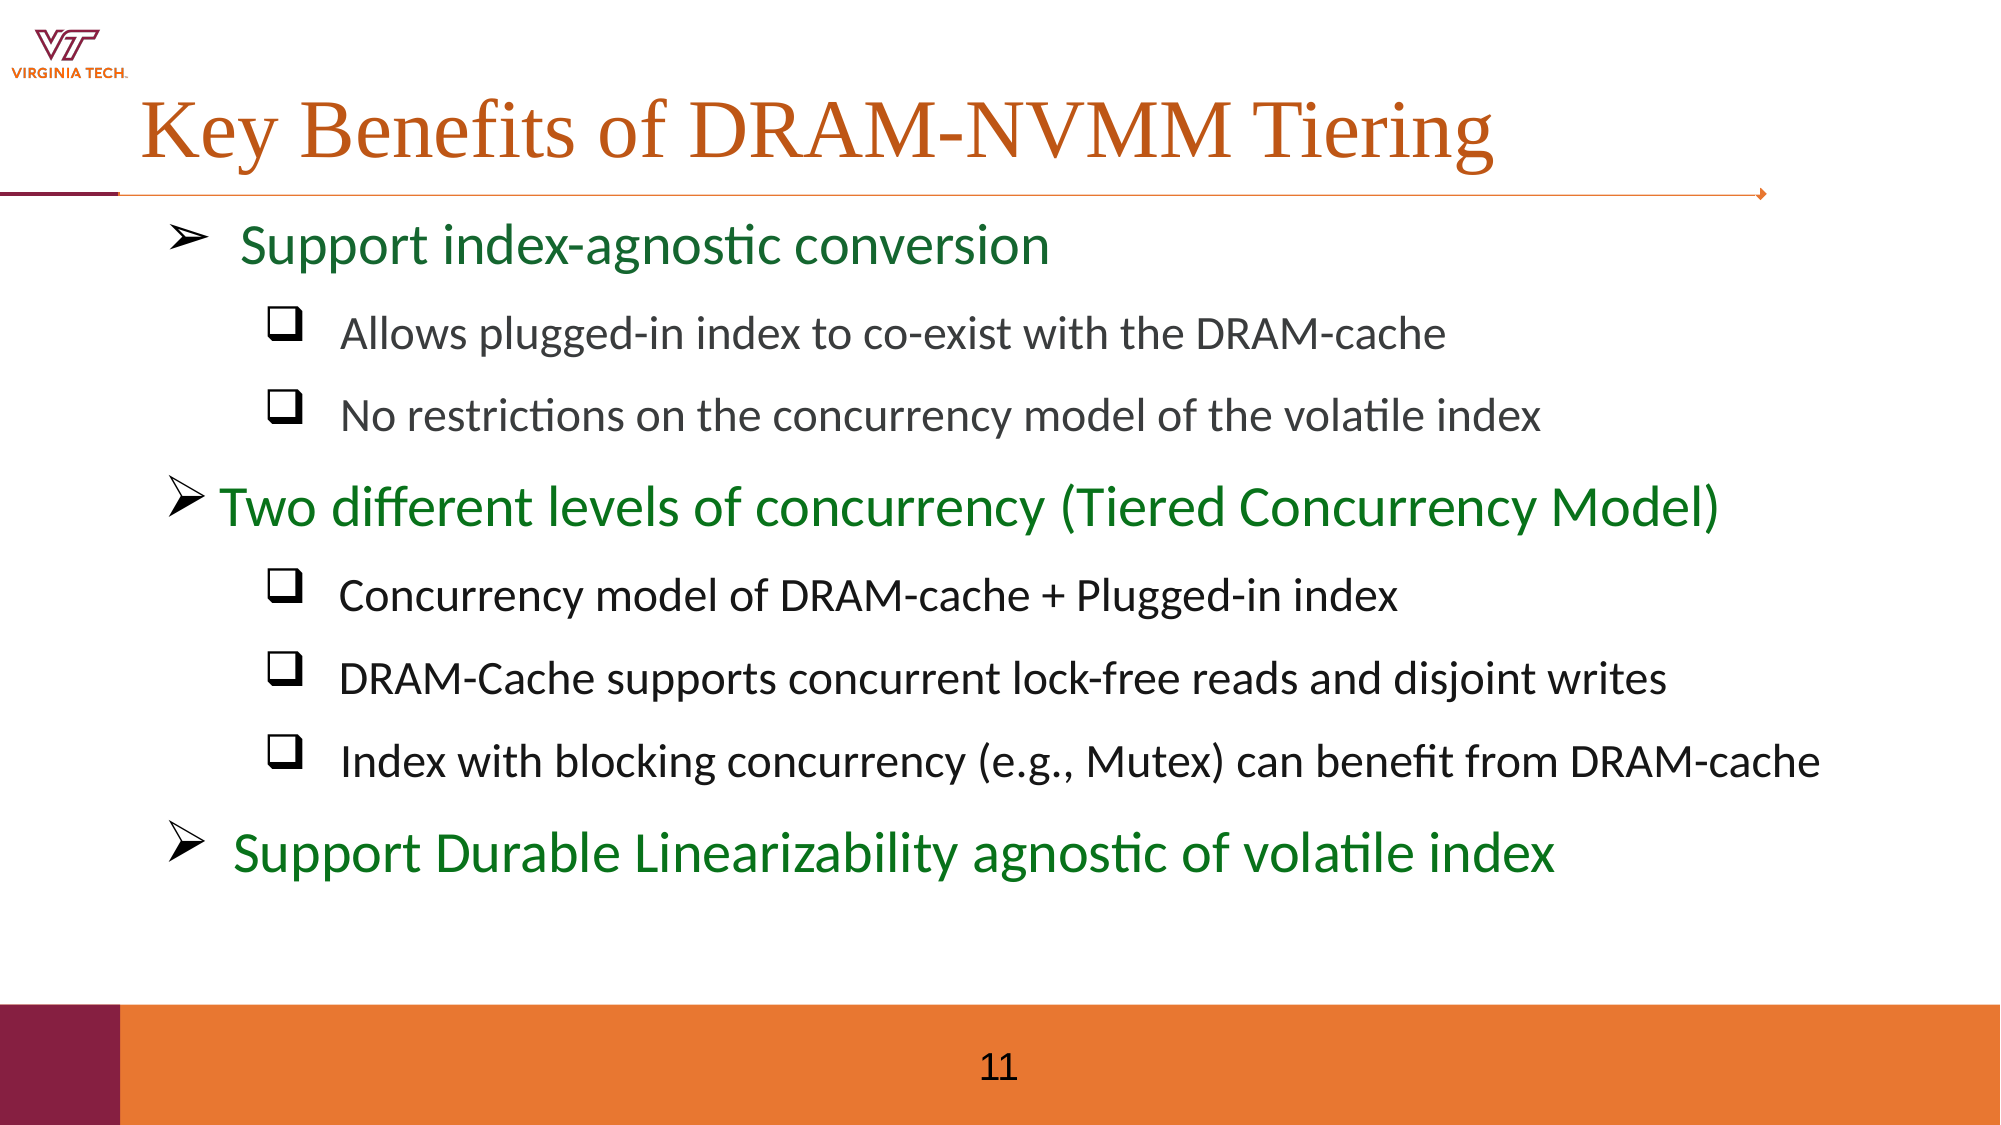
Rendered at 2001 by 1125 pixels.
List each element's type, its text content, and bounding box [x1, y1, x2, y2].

slide_number 11 [878, 1004, 1119, 1125]
title Key Benefits of DRAM-NVMM Tiering [118, 72, 1762, 197]
picture [0, 18, 135, 90]
list Support index-agnostic conversion Allows plugged-in index to co-exist with the DRAM-cache No restrictions on the concurrency model of the volatile index Two different levels of concurrency (Tiered Concurrency Model) Concurrency model of DRAM-cache + Plugged-in index DRAM-Cache supports concurrent lock-free reads and disjoint writes Index with blocking concurrency (e.g., Mutex) can benefit from DRAM-cache Support Durable Linearizability agnostic of volatile index [120, 175, 1850, 994]
